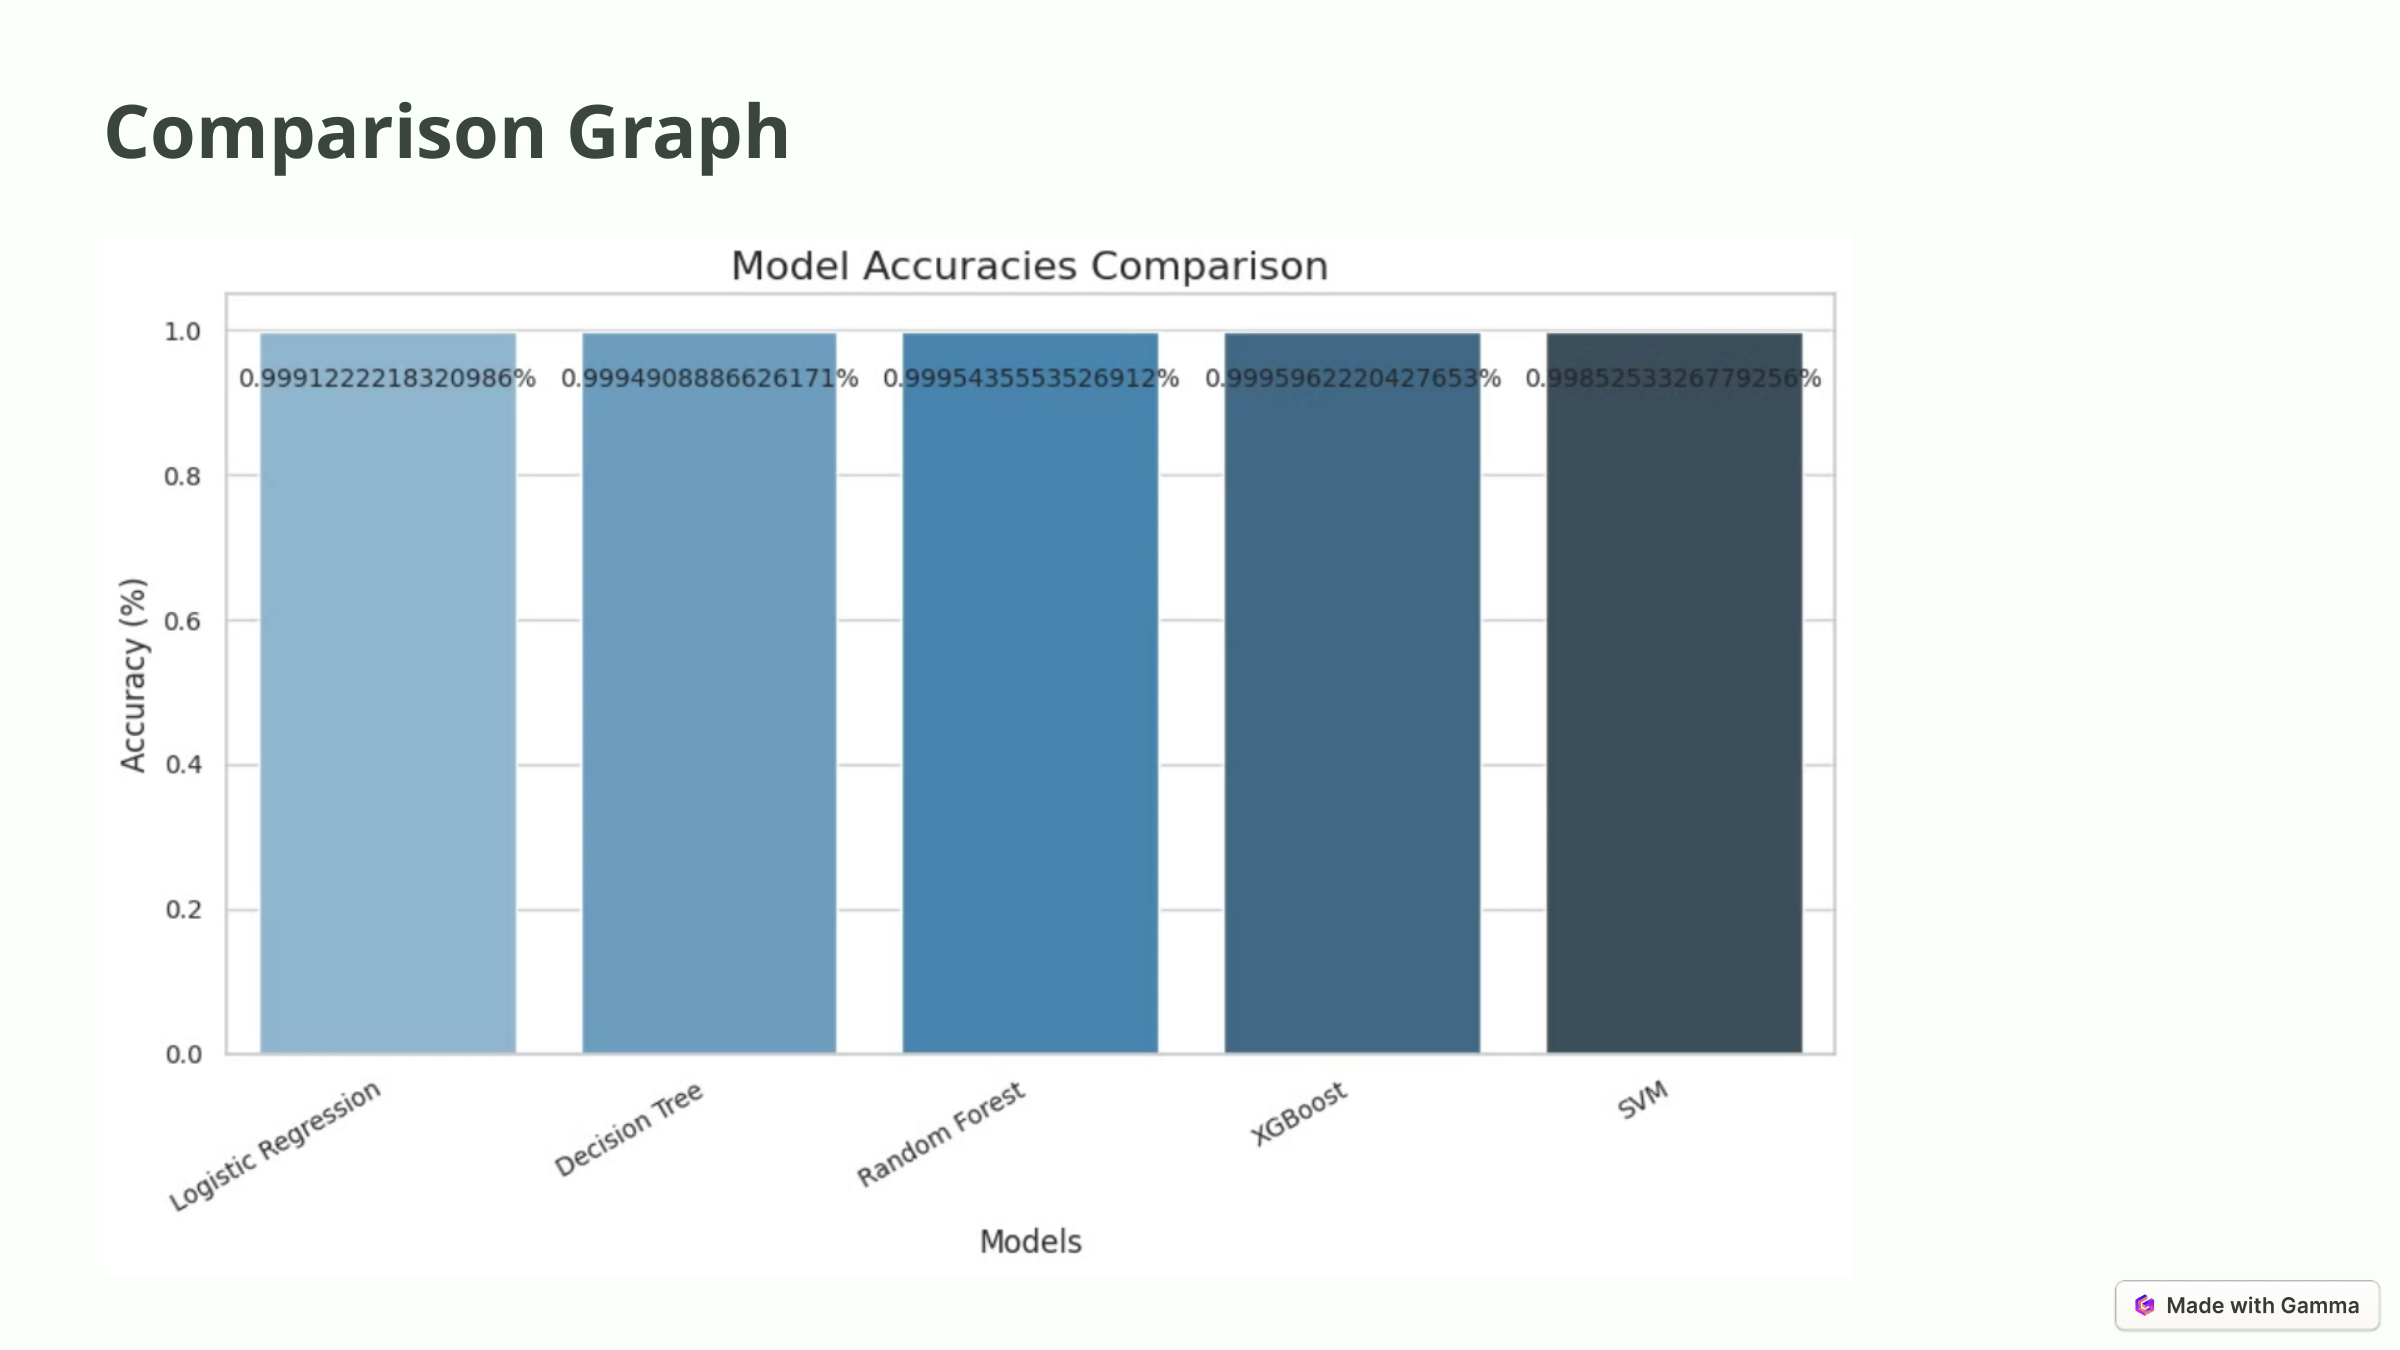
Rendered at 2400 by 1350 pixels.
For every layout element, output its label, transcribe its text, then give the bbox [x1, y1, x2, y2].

picture [2106, 1271, 2389, 1339]
picture [103, 233, 1851, 1278]
text_box Comparison Graph [103, 81, 845, 174]
